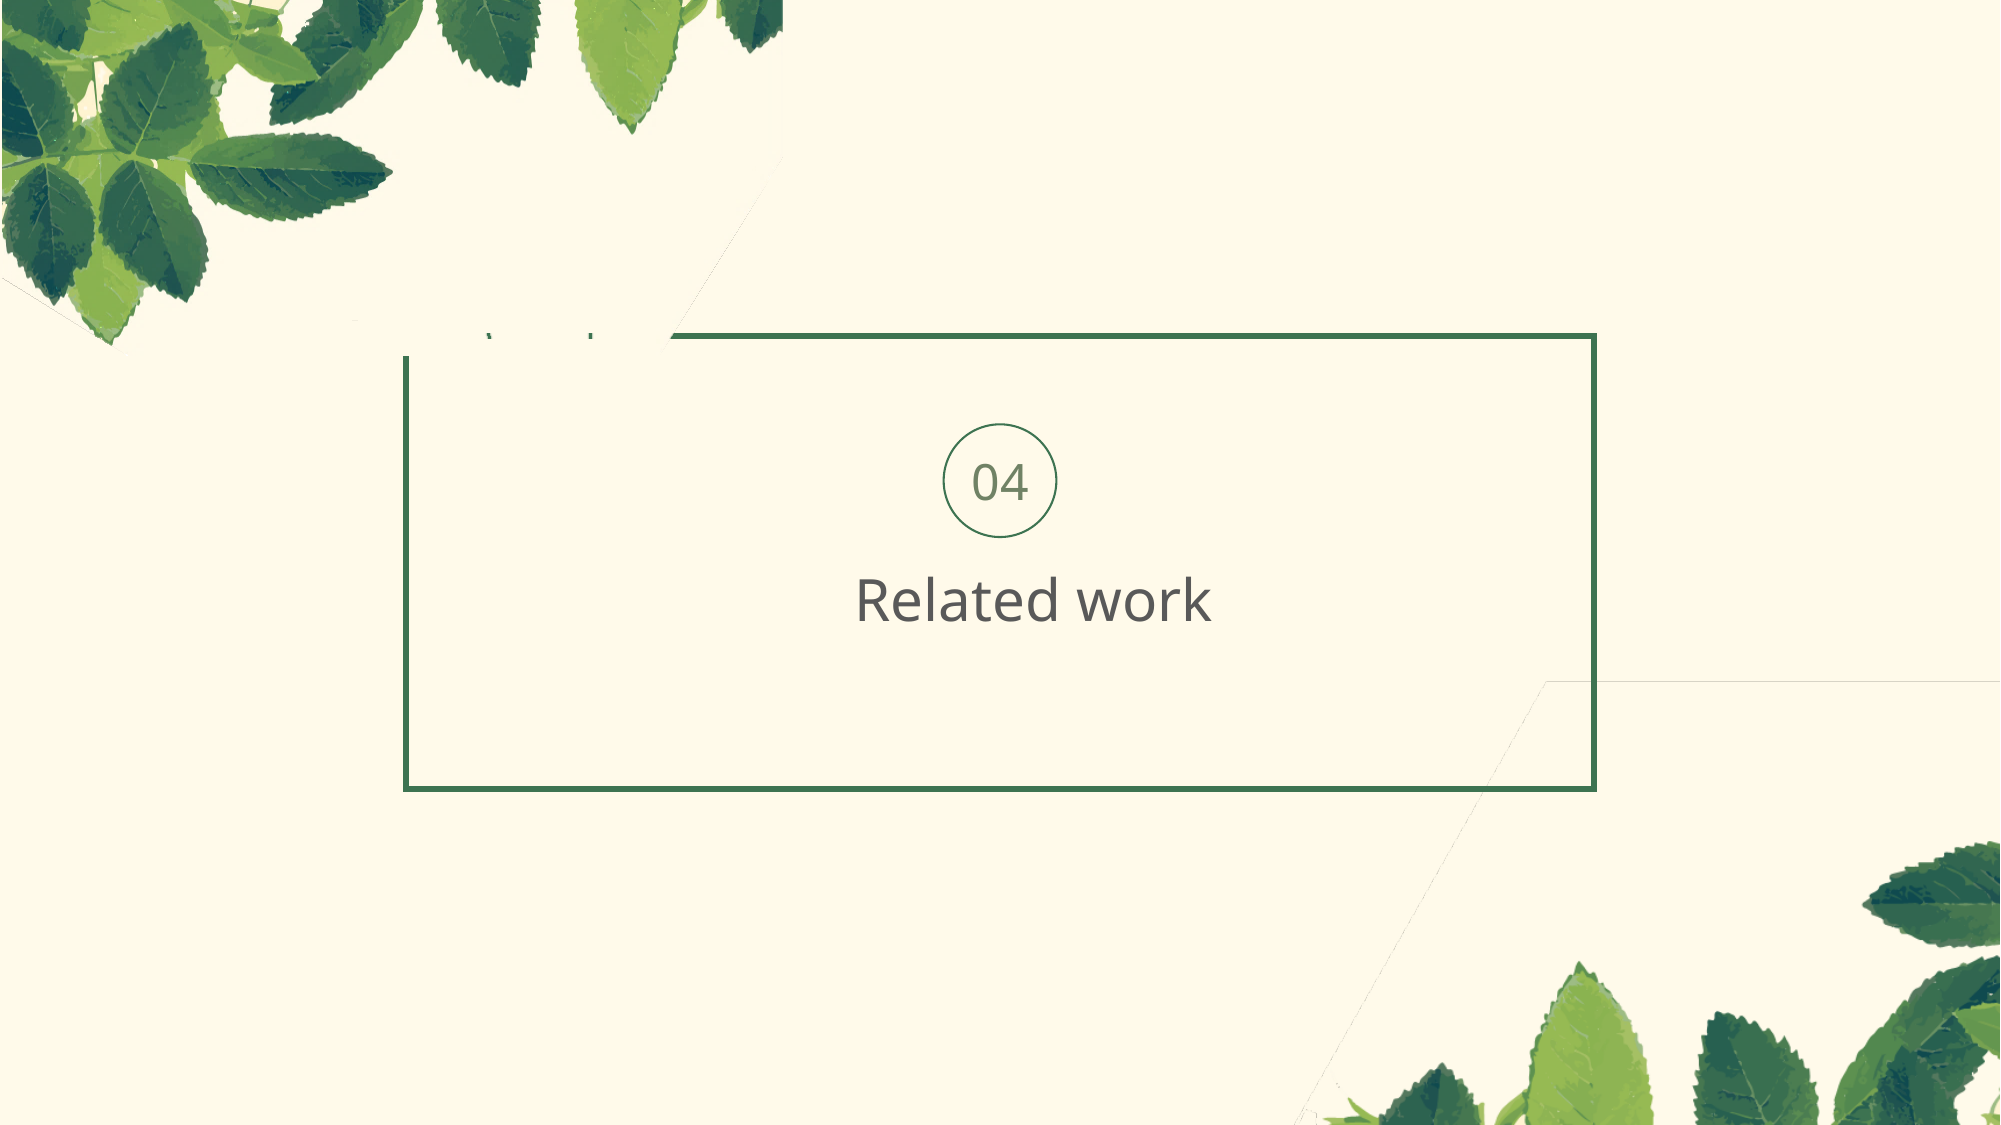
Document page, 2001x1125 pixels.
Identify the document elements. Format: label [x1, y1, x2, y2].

text_box [405, 336, 1595, 789]
picture [1205, 411, 2000, 1125]
picture [0, 0, 958, 356]
text_box [831, 424, 1205, 642]
